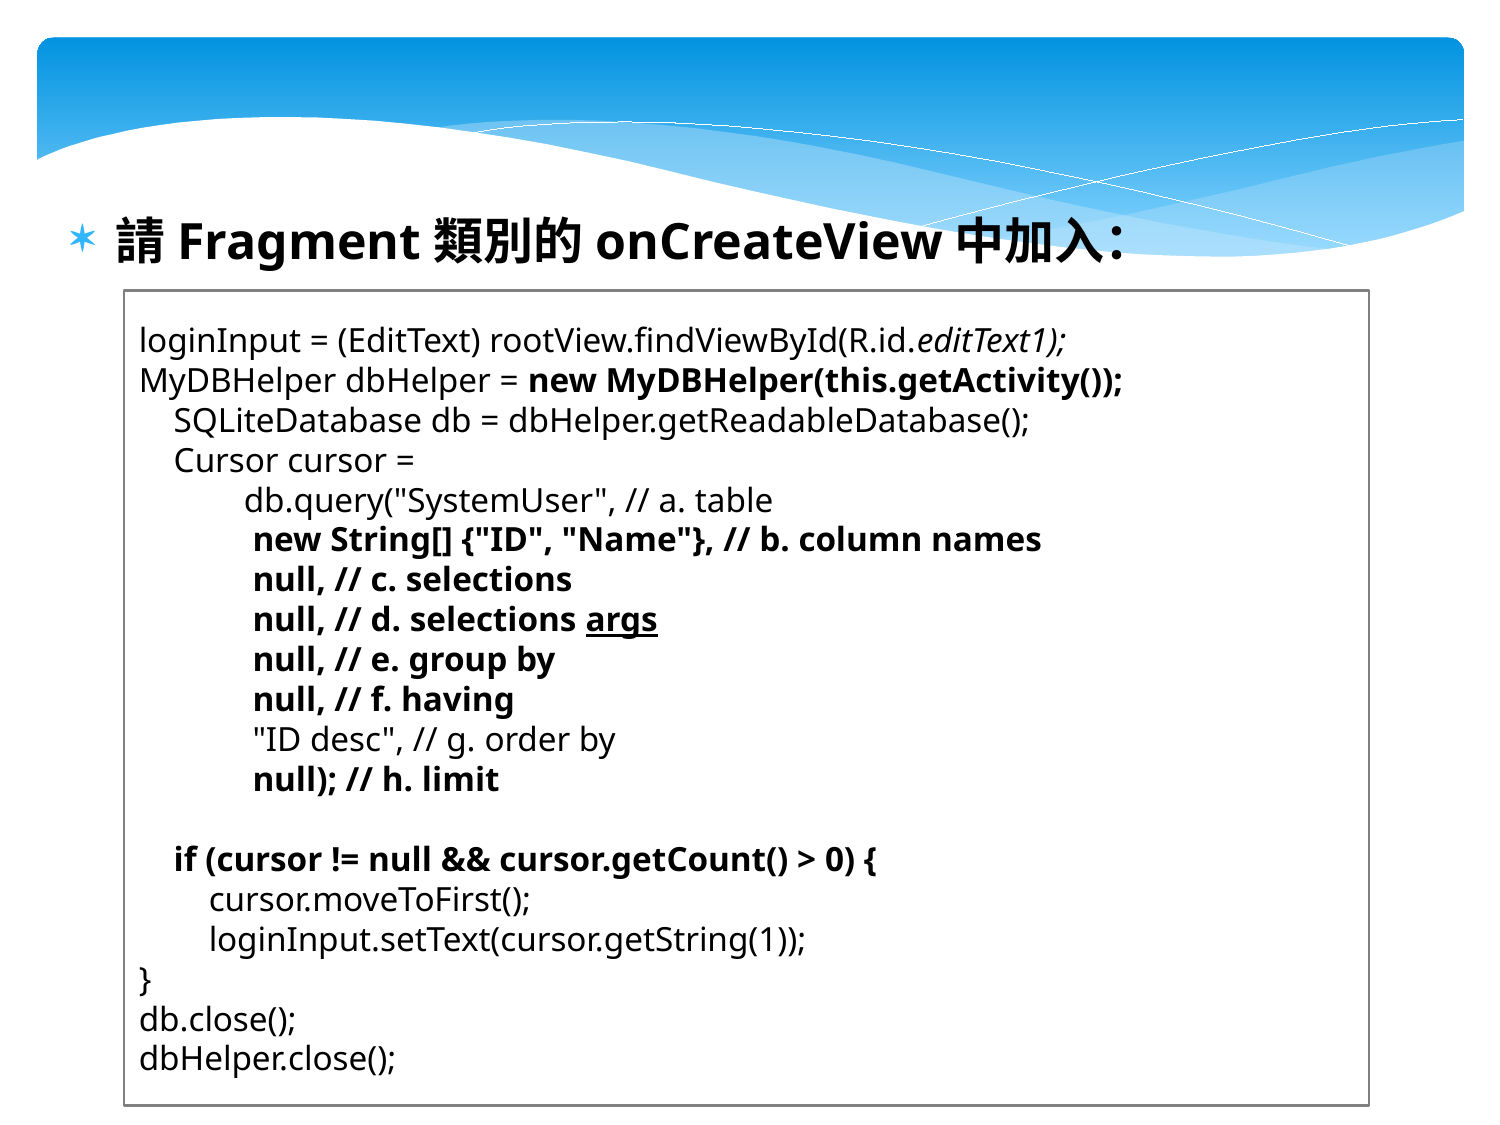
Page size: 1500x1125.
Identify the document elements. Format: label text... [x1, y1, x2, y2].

list 請Fragment類別的onCreateView中加入： [55, 202, 1452, 823]
text_box loginInput = (EditText) rootView.findViewById(R.id.editText1); MyDBHelper dbHelper = new MyDBHelper(this.getActivity()); SQLiteDatabase db = dbHelper.getReadableDatabase(); Cursor cursor = db.query("SystemUser", // a. table new String[] {"ID", "Name"}, // b. column names null, // c. selections null, // d. selections args null, // e. group by null, // f. having "ID desc", // g. order by null); // h. limit if (cursor != null && cursor.getCount() > 0) { cursor.moveToFirst(); loginInput.setText(cursor.getString(1)); } db.close(); dbHelper.close(); [123, 289, 1370, 1107]
